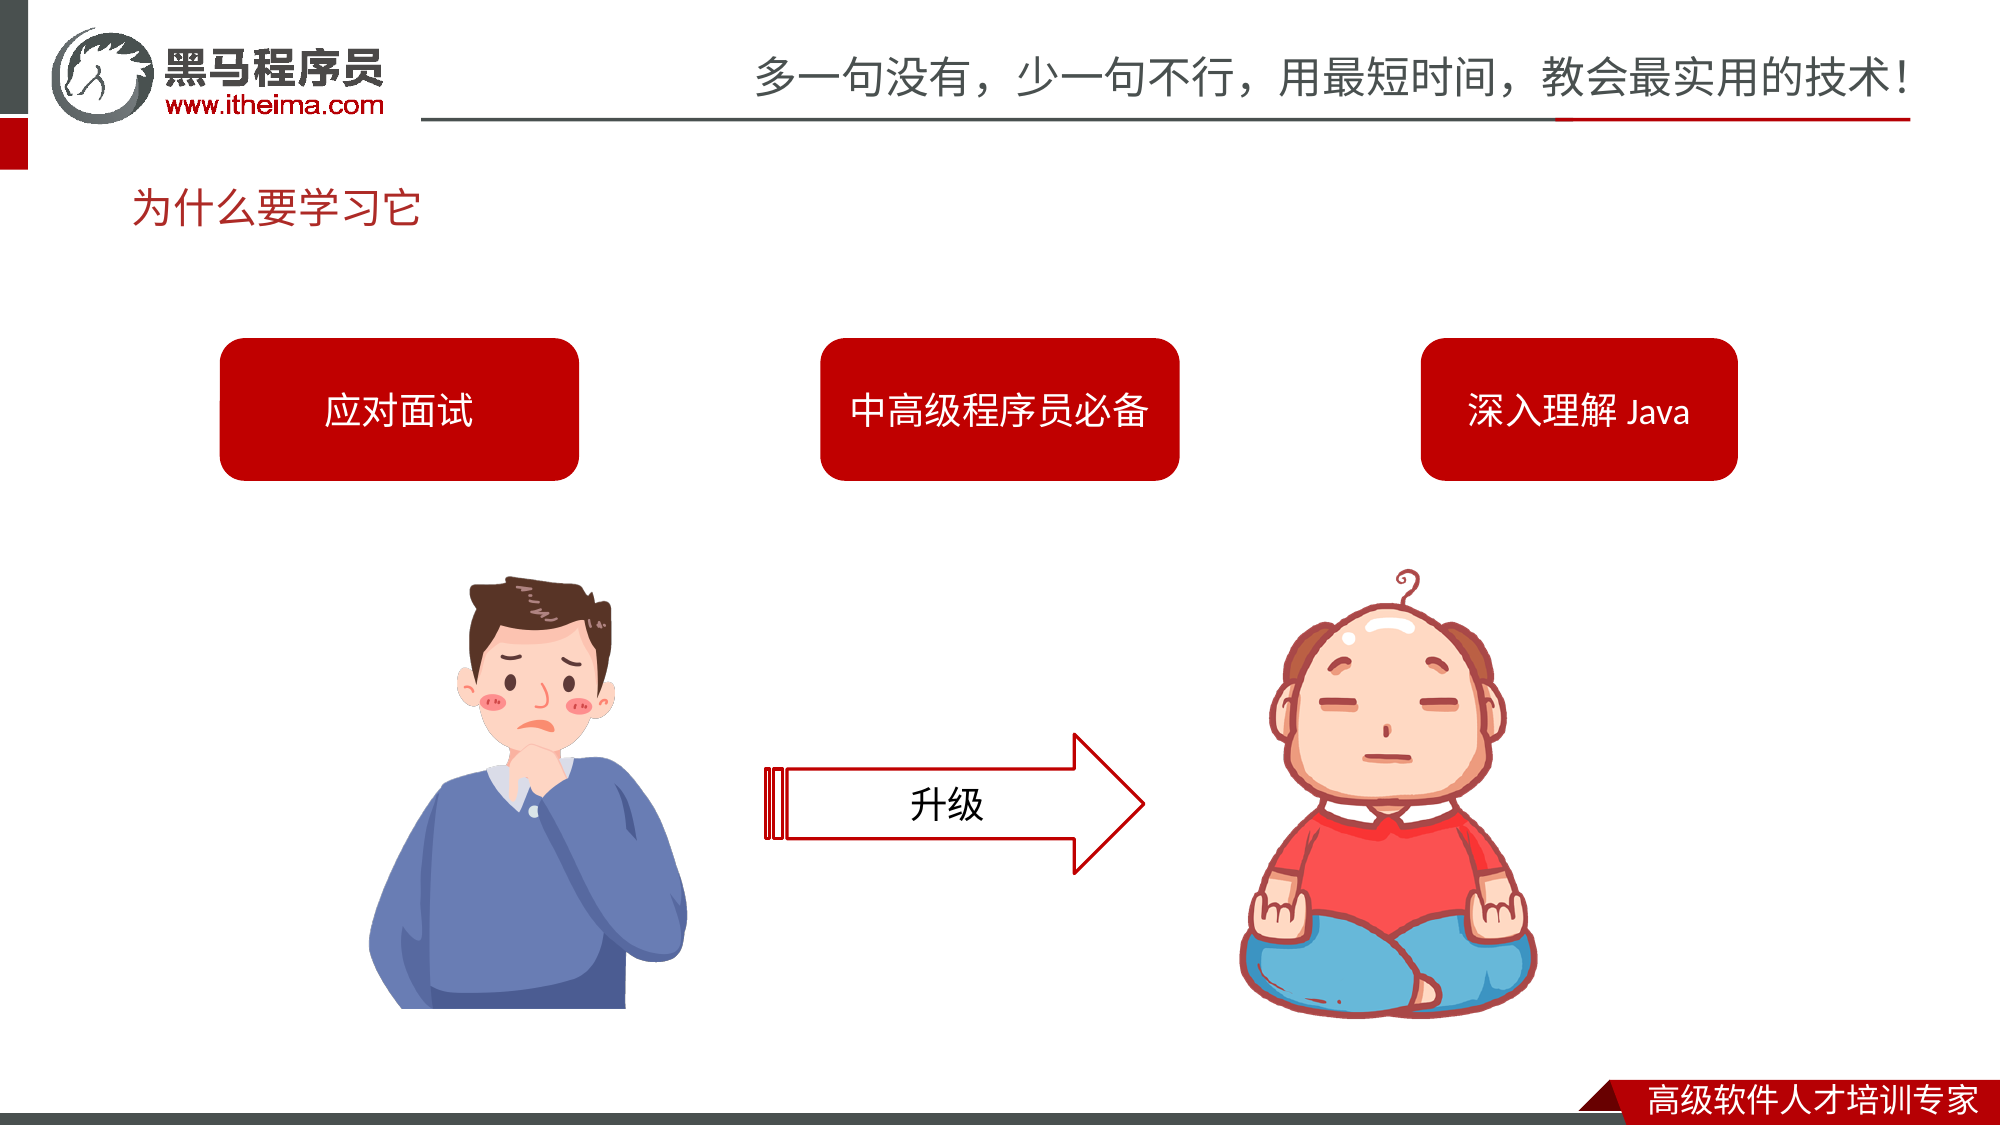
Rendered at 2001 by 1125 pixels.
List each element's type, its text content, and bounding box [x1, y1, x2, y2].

text_box 升级 [765, 768, 770, 839]
text_box 升级 [786, 734, 1145, 874]
picture [1212, 554, 1563, 1028]
text_box 中高级程序员必备 [821, 339, 1179, 480]
picture [363, 569, 697, 1013]
text_box 应对面试 [221, 339, 578, 480]
picture [50, 26, 384, 125]
text_box 深入理解Java [1422, 339, 1737, 480]
title 为什么要学习它 [116, 164, 1872, 250]
text_box 升级 [773, 768, 783, 839]
